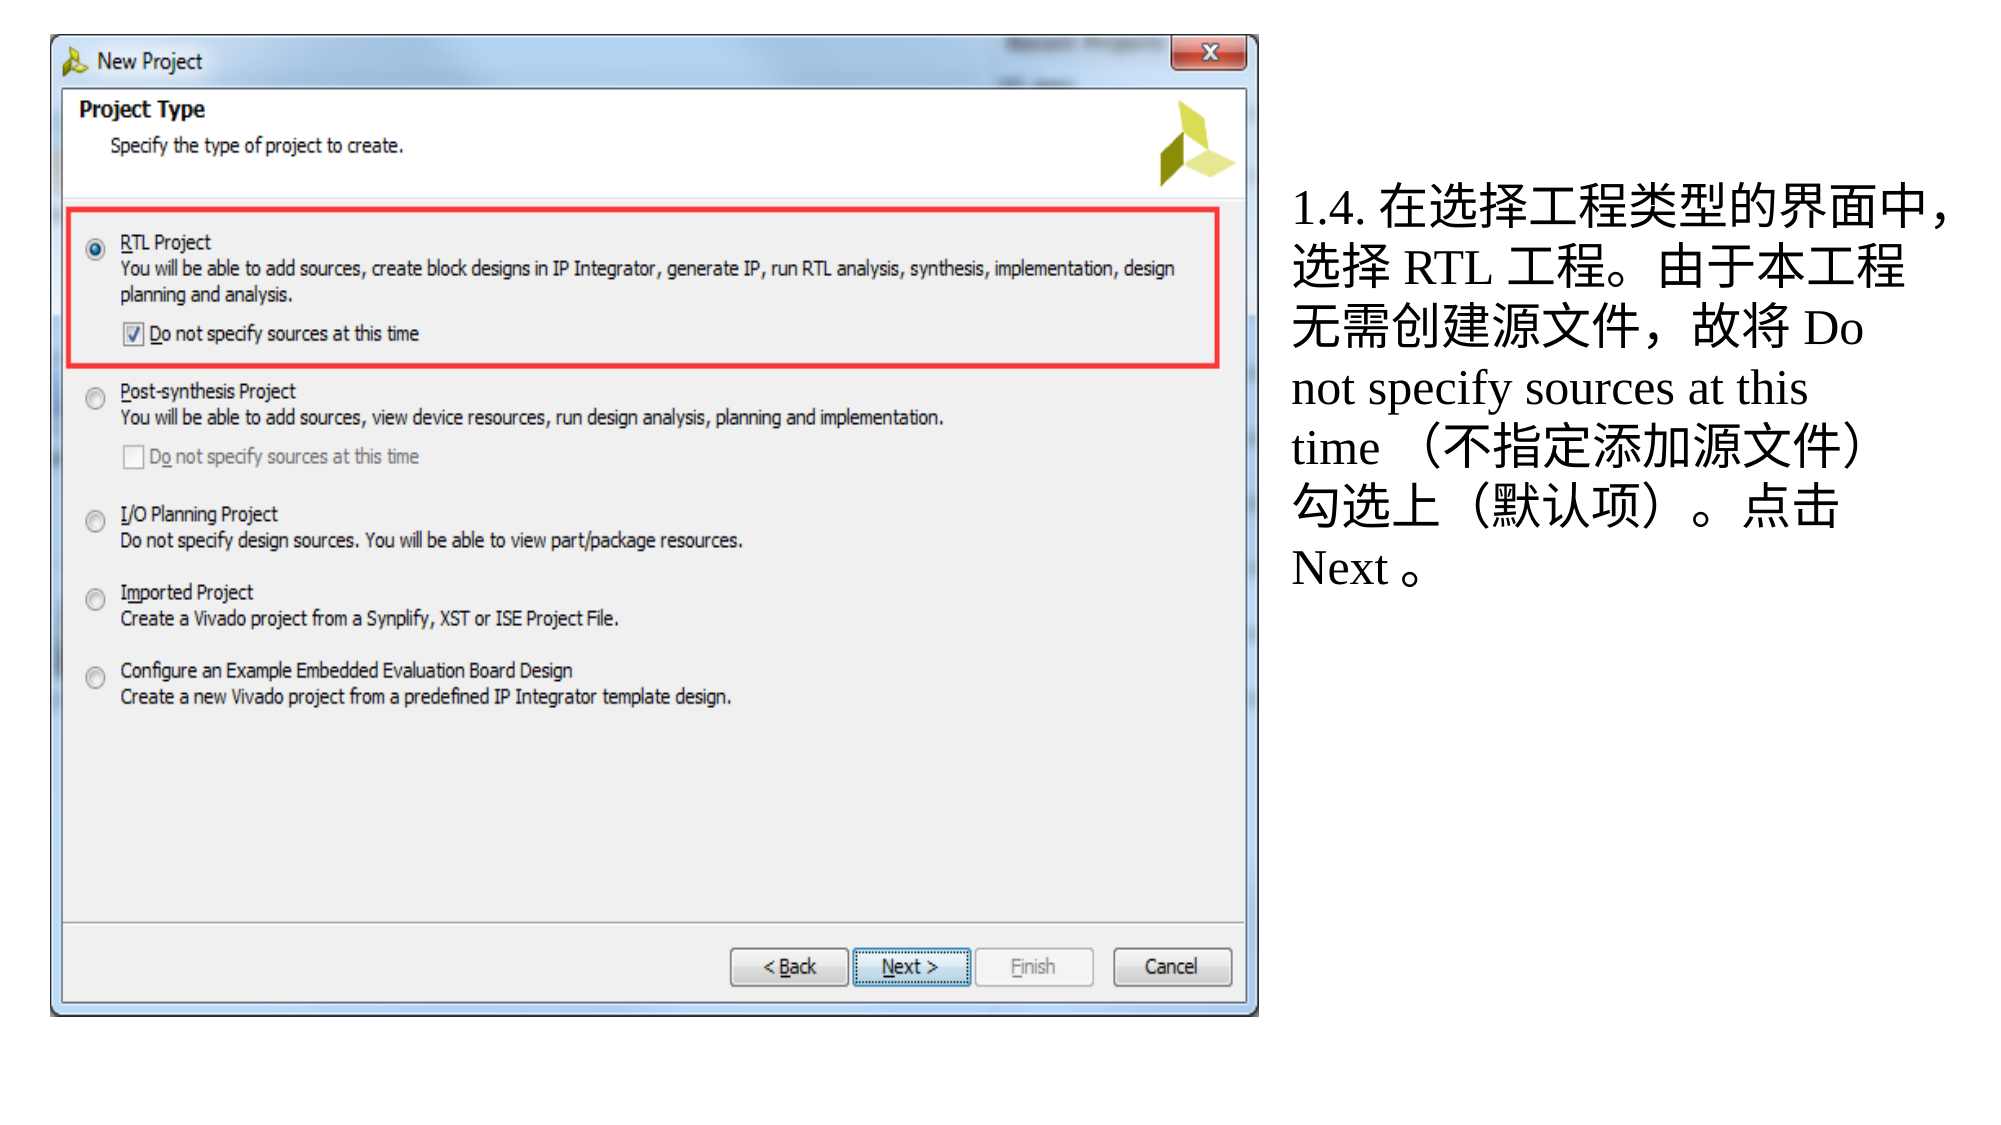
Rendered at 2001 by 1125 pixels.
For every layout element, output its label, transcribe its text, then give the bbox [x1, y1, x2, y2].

picture [49, 34, 1259, 1017]
text_box 1.4.在选择工程类型的界面中，选择RTL工程。由于本工程无需创建源文件，故将Do not specify sources at this time（不指定添加源文件）勾选上（默认项）。点击Next。 [1276, 167, 1955, 603]
